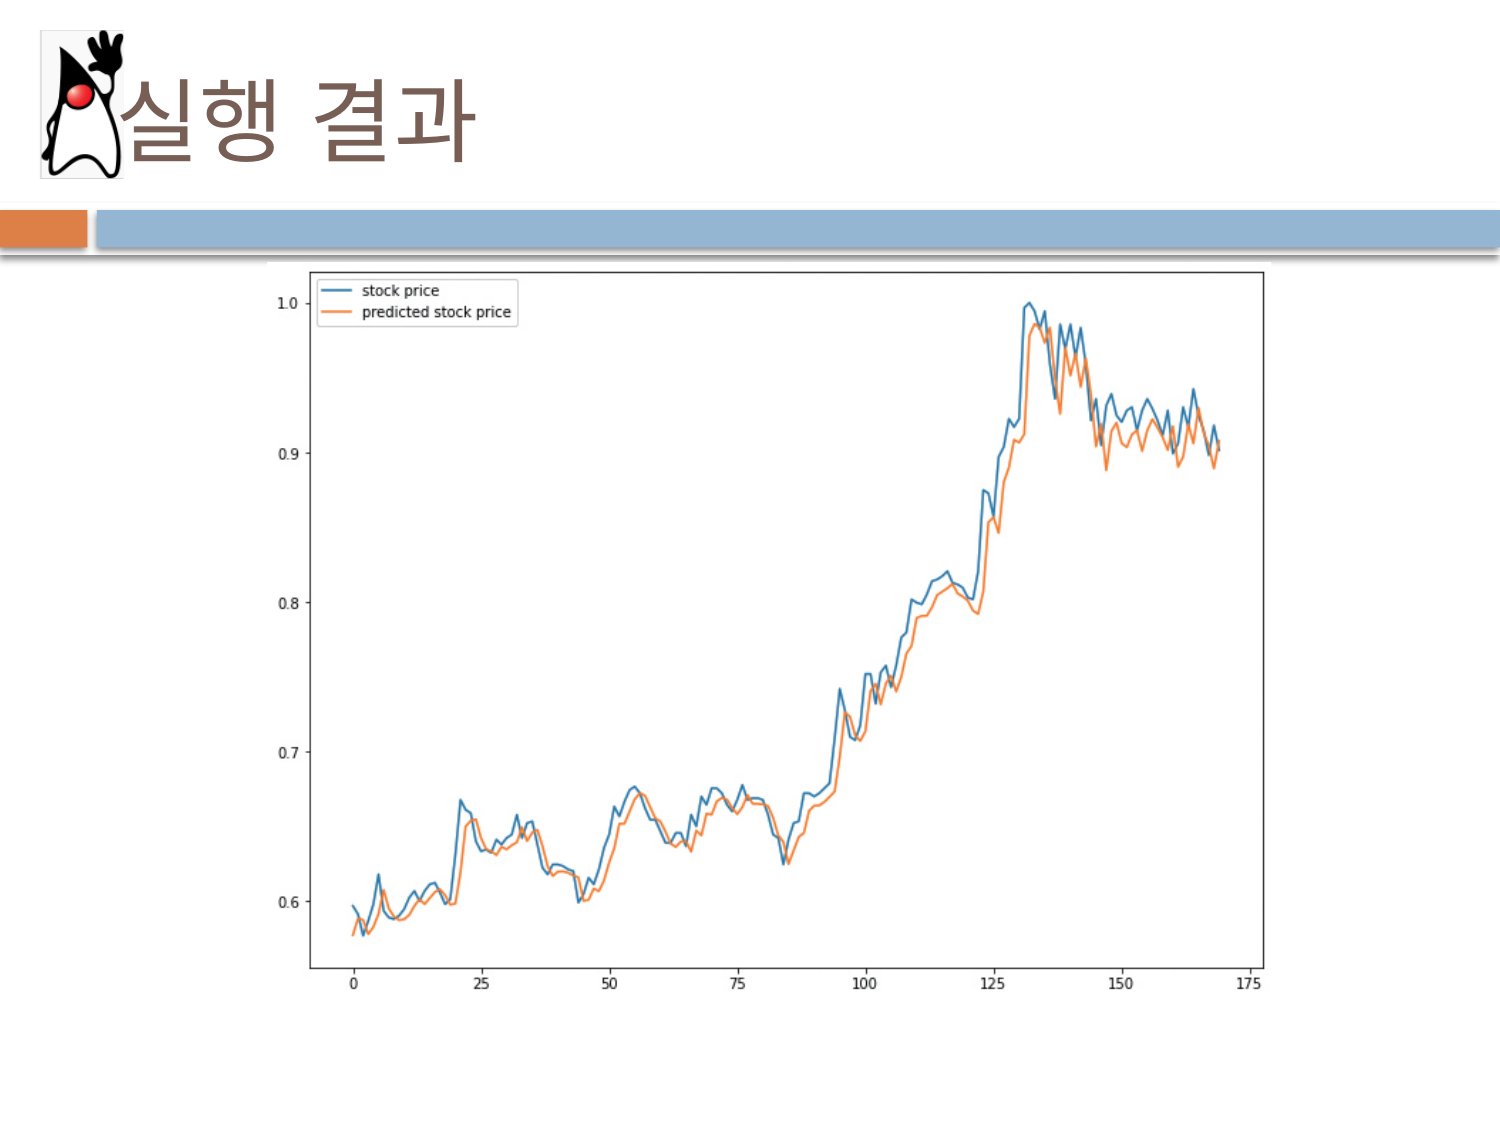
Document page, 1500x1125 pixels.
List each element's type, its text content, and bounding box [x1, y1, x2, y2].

picture [39, 30, 124, 179]
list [266, 262, 1272, 1001]
title 실행 결과 [100, 37, 1438, 200]
